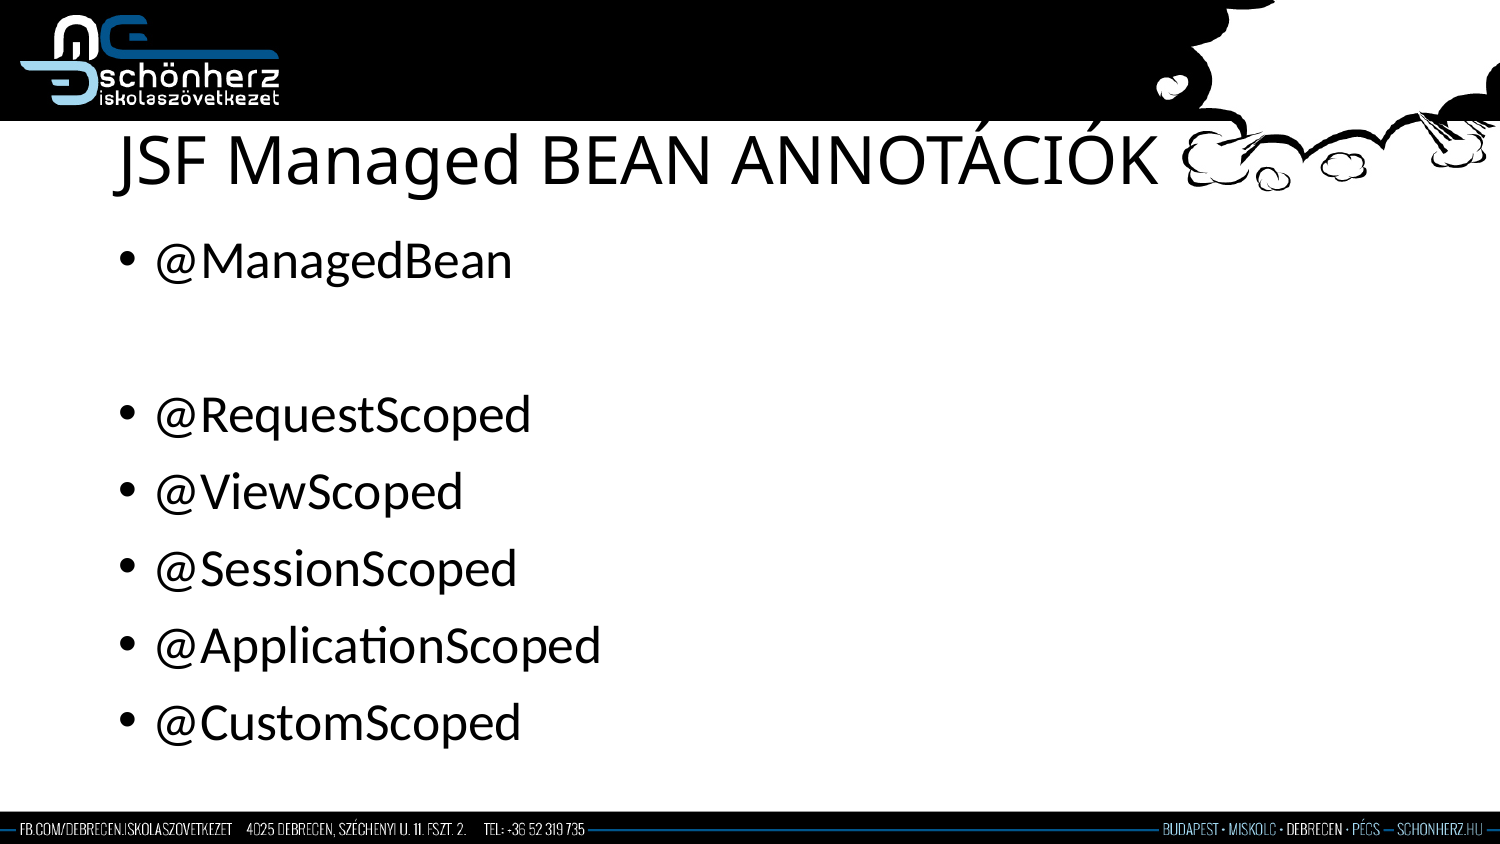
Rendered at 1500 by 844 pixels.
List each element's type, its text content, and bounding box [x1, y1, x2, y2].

list @ManagedBean @RequestScoped @ViewScoped @SessionScoped @ApplicationScoped @CustomScoped [103, 224, 1397, 760]
picture [0, 0, 1500, 844]
title JSF Managed BEAN ANNOTÁCIÓK [103, 44, 1397, 208]
